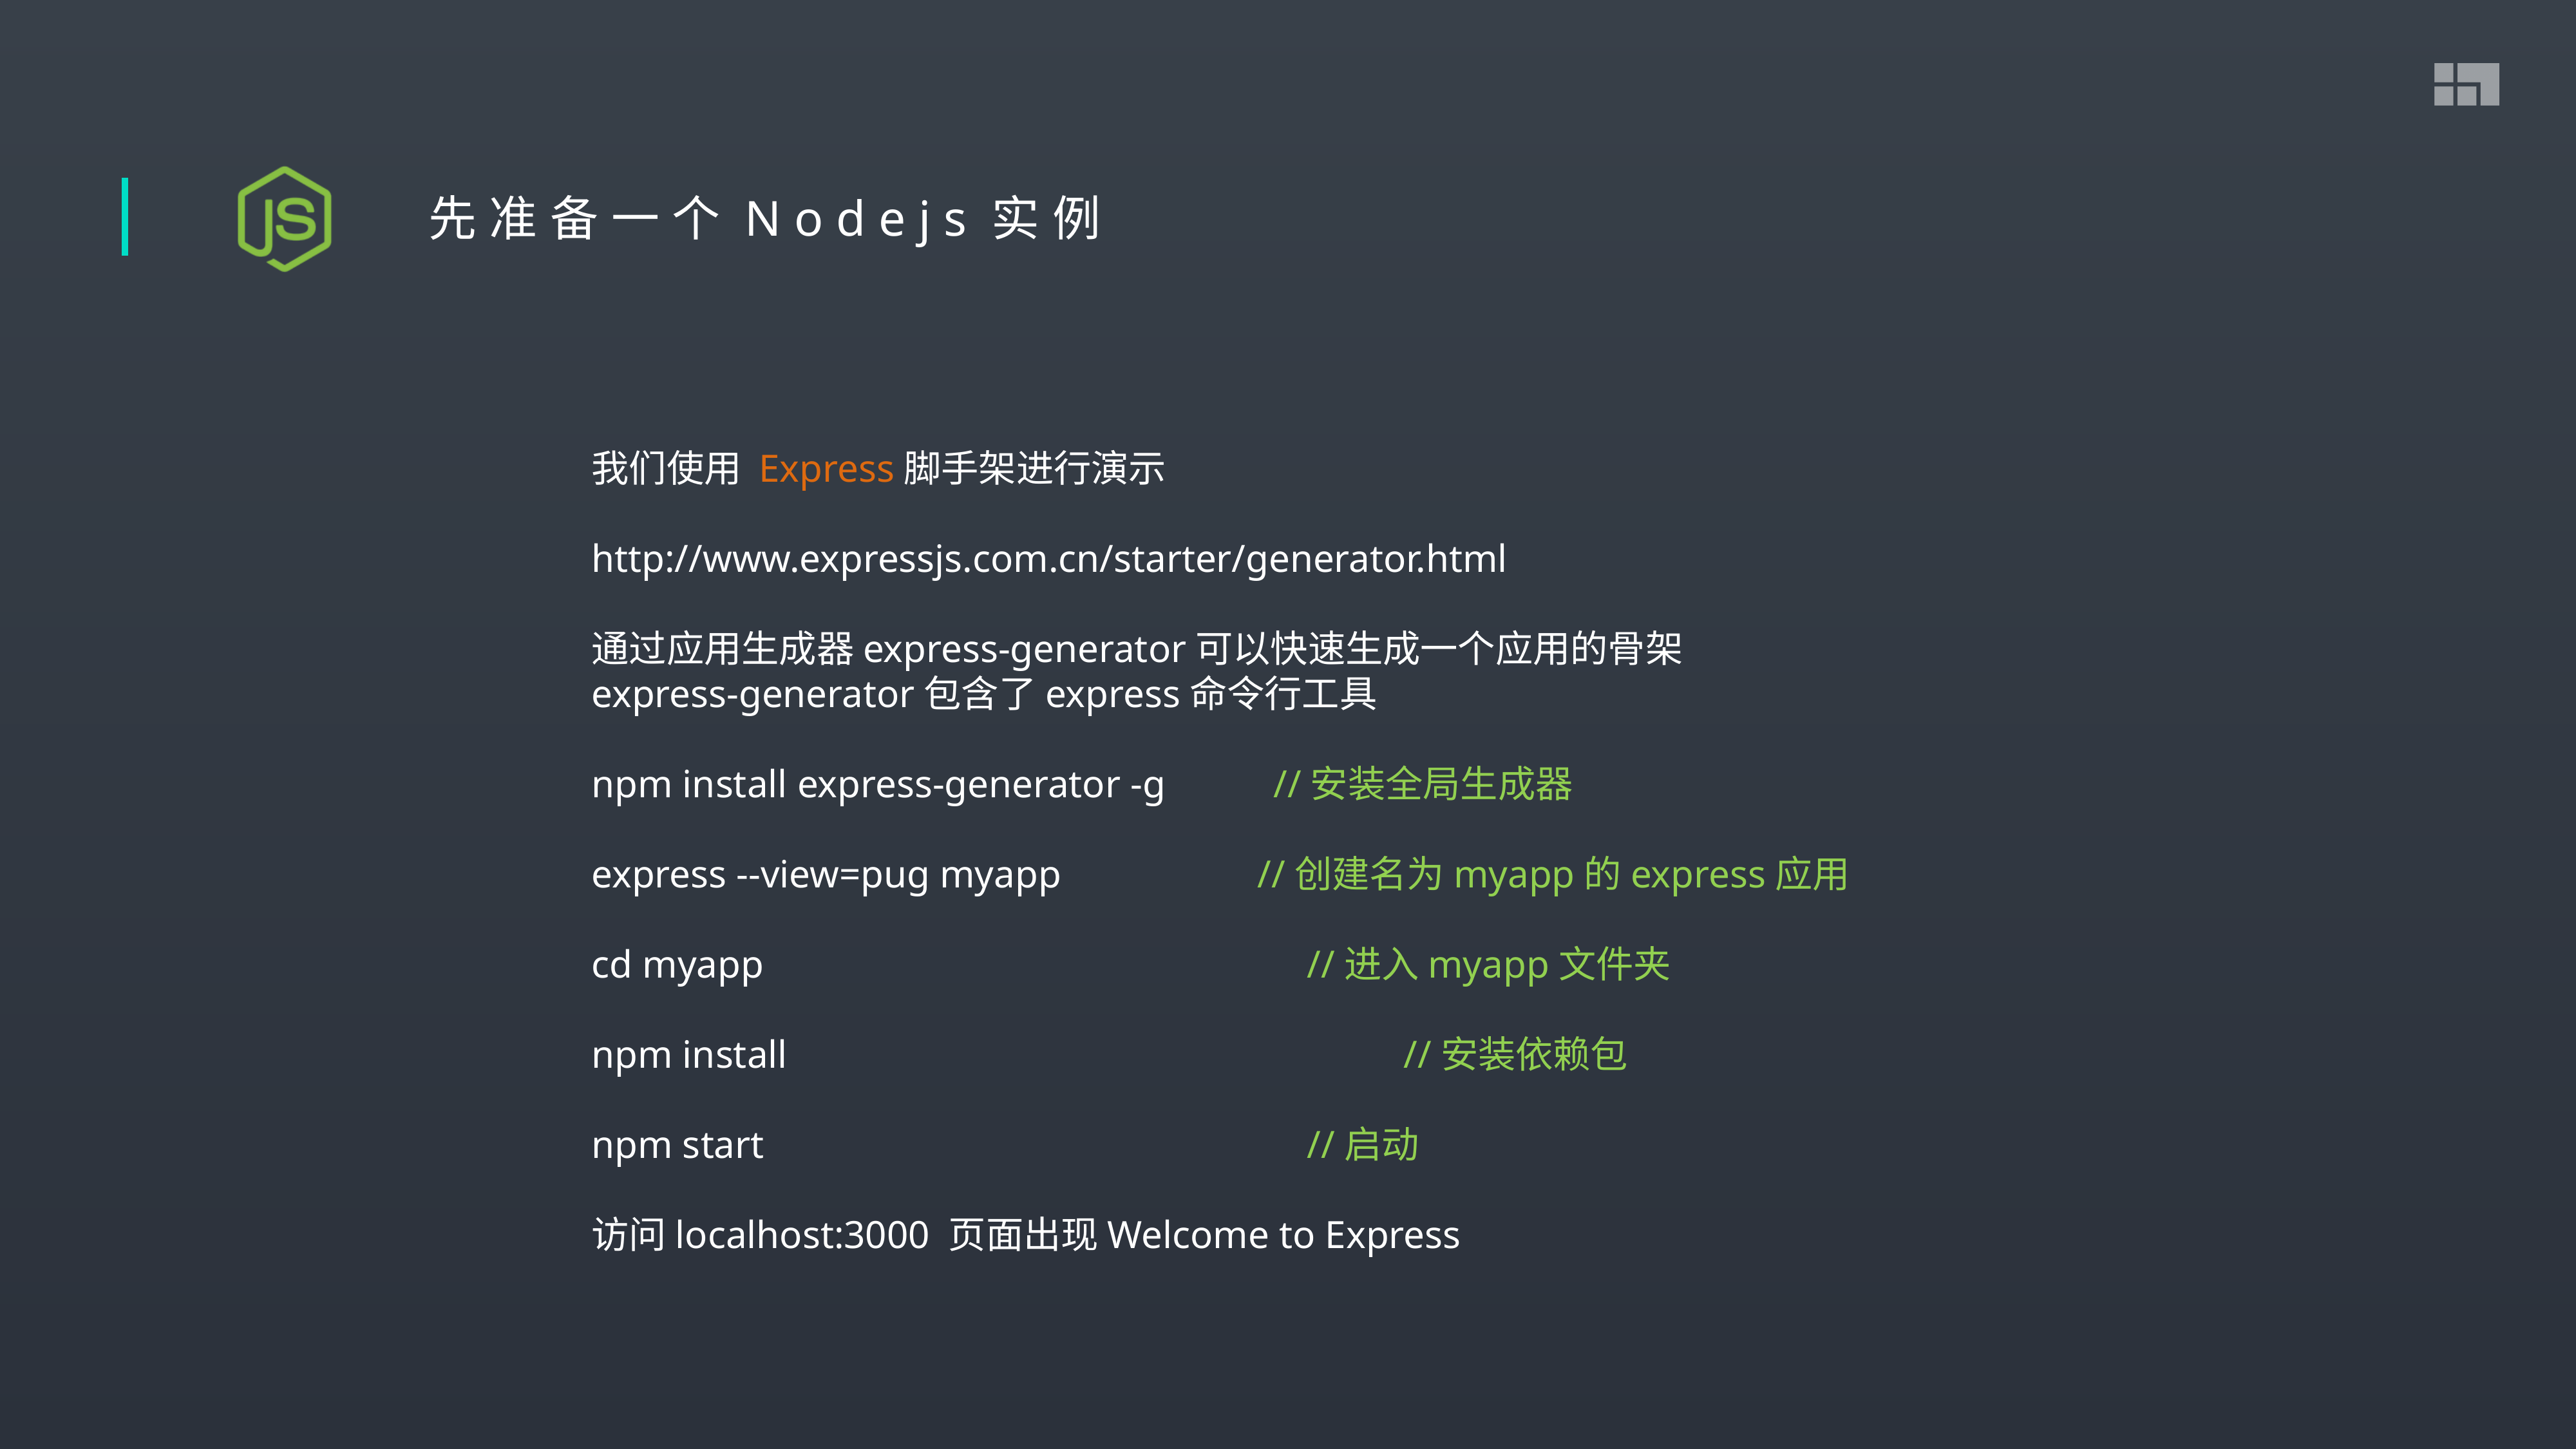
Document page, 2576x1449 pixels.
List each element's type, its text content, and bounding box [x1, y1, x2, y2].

text_box 先准备一个Nodejs实例 [422, 167, 1473, 266]
text_box 我们使用 Express脚手架进行演示 http://www.expressjs.com.cn/starter/generator.html 通过应用生成器express-generator可以快速生成一个应用的骨架 express-generator包含了express命令行工具 npm install express-generator -g //安装全局生成器 express --view=pug myapp //创建名为myapp的express应用 cd myapp //进入myapp文件夹 npm install //安装依赖包 npm start //启动 访问localhost:3000 页面出现Welcome to Express [586, 439, 1990, 1262]
picture [209, 140, 361, 292]
